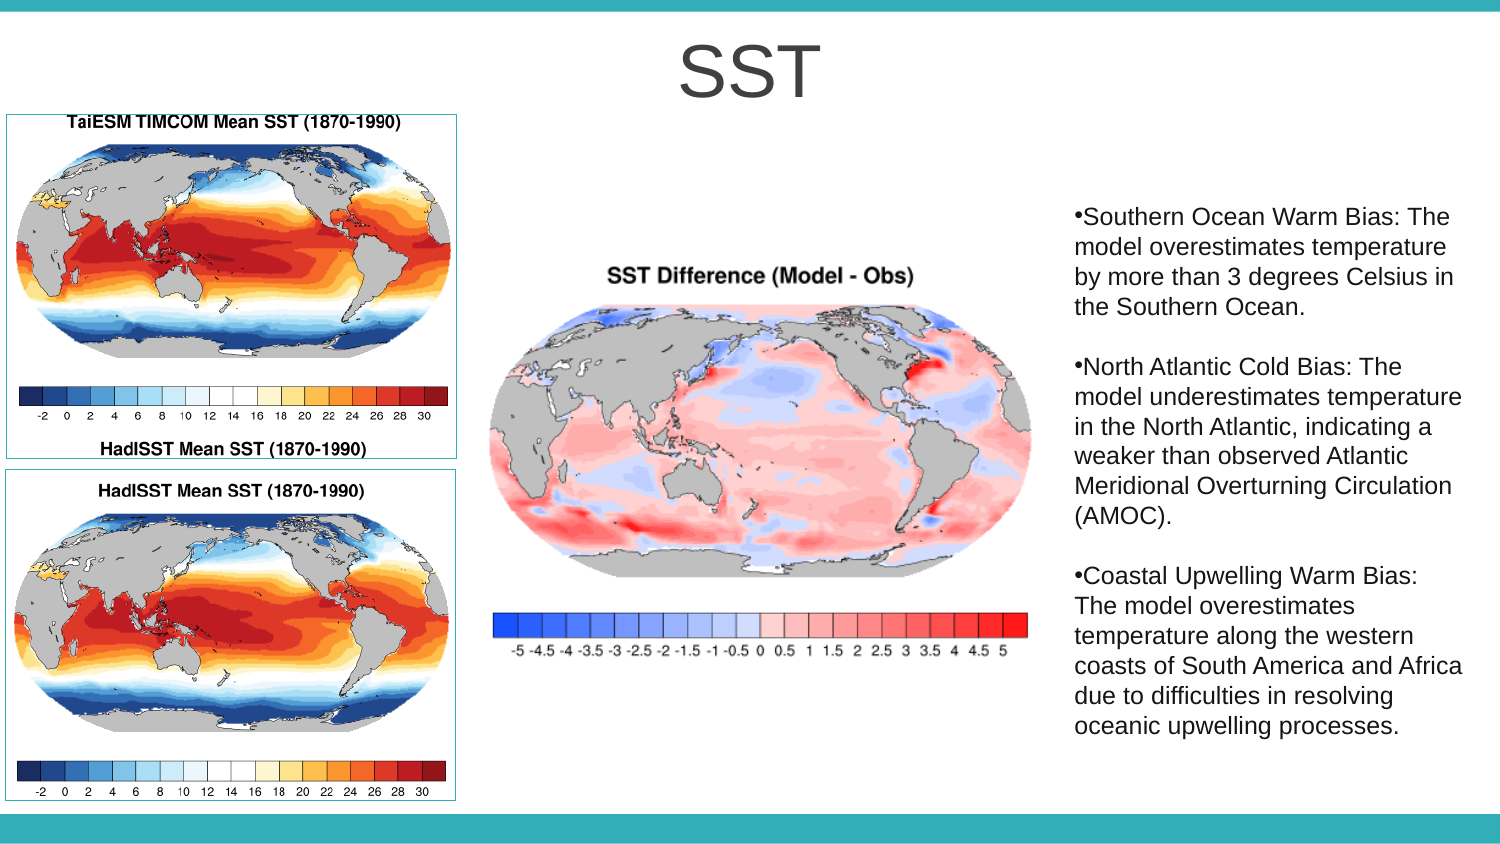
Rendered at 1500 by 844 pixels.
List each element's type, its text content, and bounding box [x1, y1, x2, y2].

text_box Southern Ocean Warm Bias: The model overestimates temperature by more than 3 degrees Celsius in the Southern Ocean. North Atlantic Cold Bias: The model underestimates temperature in the North Atlantic, indicating a weaker than observed Atlantic Meridional Overturning Circulation (AMOC). Coastal Upwelling Warm Bias: The model overestimates temperature along the western coasts of South America and Africa due to difficulties in resolving oceanic upwelling processes. [1059, 192, 1483, 747]
picture [5, 468, 456, 801]
picture [468, 253, 1046, 675]
picture [6, 114, 457, 459]
list SST [0, 20, 1500, 115]
